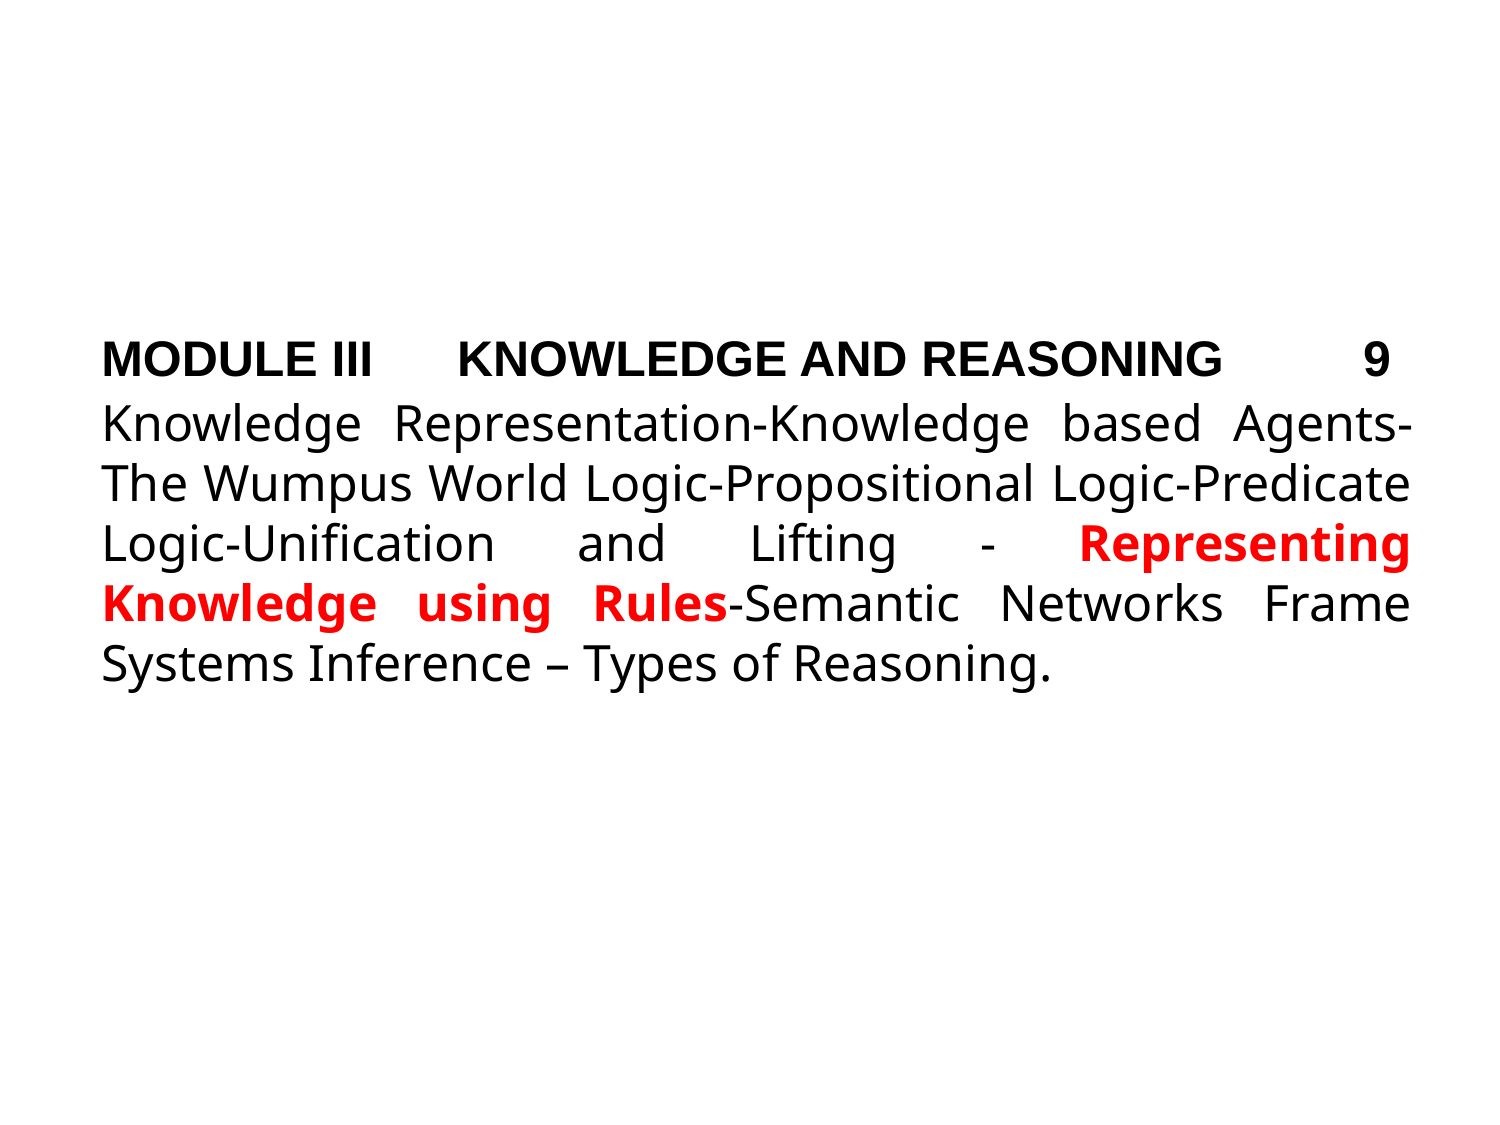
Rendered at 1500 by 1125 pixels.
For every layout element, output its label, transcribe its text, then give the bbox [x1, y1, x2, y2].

list MODULE III KNOWLEDGE AND REASONING 9 Knowledge Representation-Knowledge based Agents-The Wumpus World Logic-Propositional Logic-Predicate Logic-Unification and Lifting - Representing Knowledge using Rules-Semantic Networks Frame Systems Inference – Types of Reasoning. [80, 326, 1413, 846]
